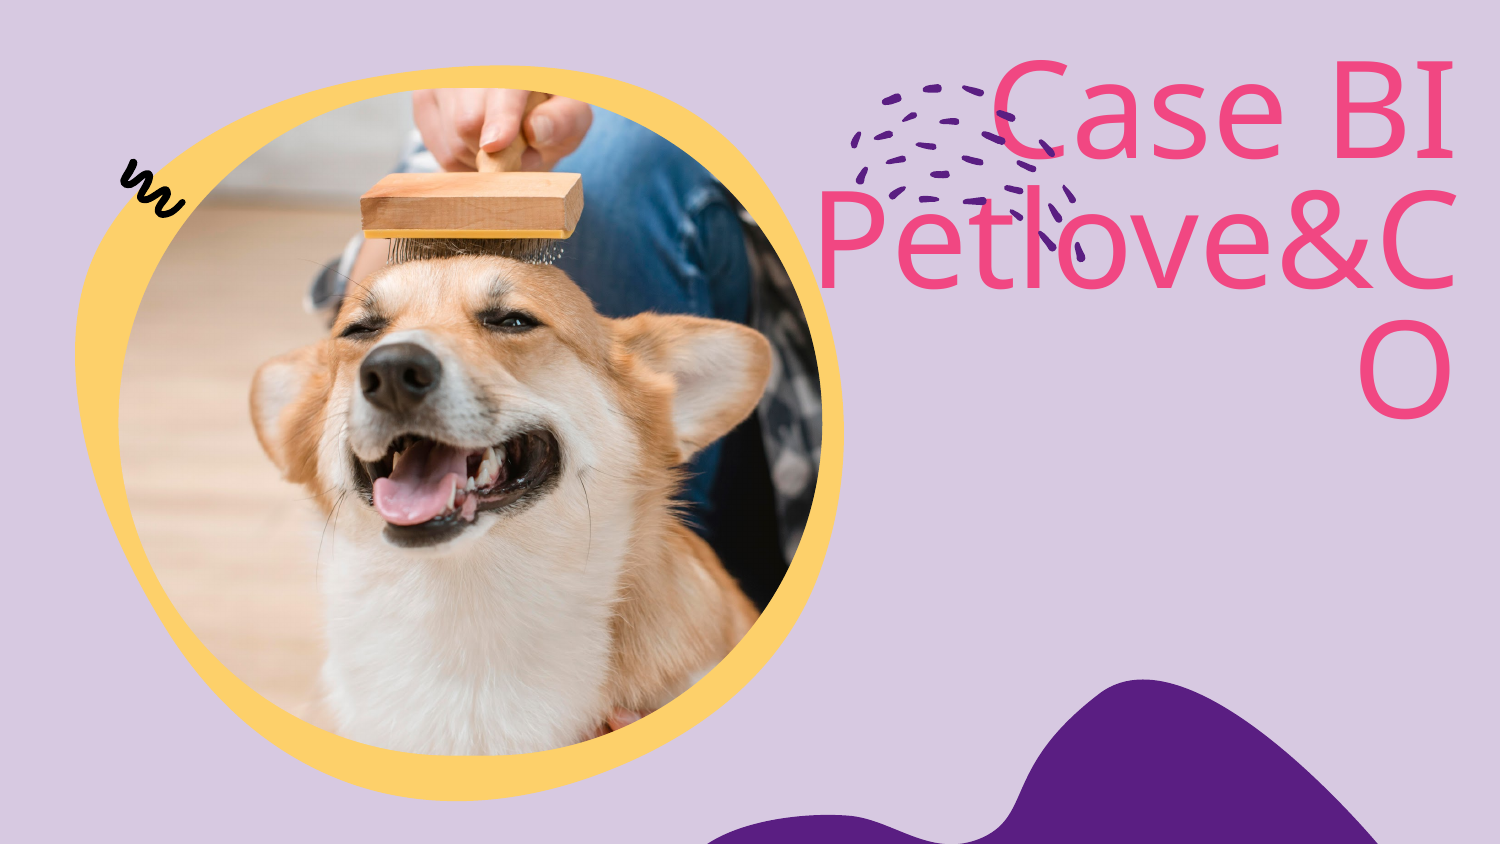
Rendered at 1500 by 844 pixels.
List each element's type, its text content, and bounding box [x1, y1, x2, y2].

title Case BI Petlove&CO [827, 135, 1474, 460]
text_box [958, 679, 1378, 844]
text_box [846, 102, 1101, 275]
text_box [707, 814, 945, 844]
picture [118, 87, 823, 756]
